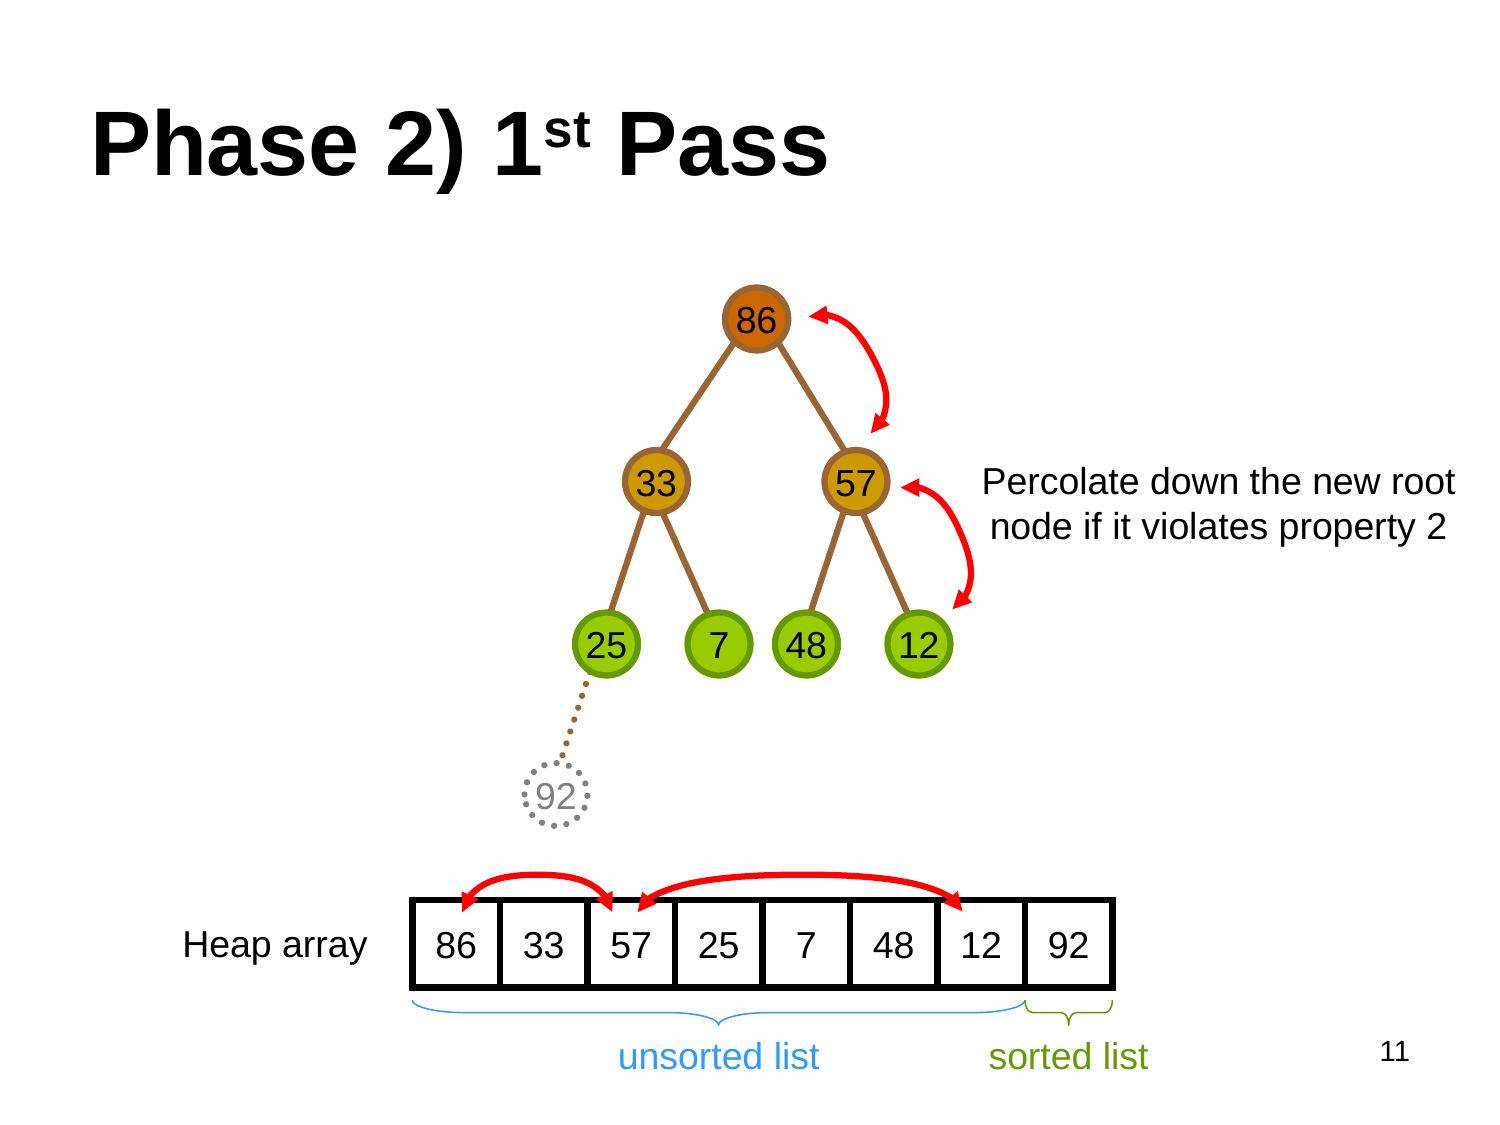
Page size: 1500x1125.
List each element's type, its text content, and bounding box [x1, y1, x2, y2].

text_box 7 [687, 612, 751, 676]
text_box [808, 307, 887, 434]
text_box Percolate down the new root node if it violates property 2 [949, 449, 1488, 555]
text_box 92 [524, 762, 588, 827]
text_box [1024, 1000, 1113, 1024]
text_box 33 [624, 450, 688, 514]
text_box 57 [824, 450, 888, 514]
text_box 48 [774, 612, 838, 676]
text_box 12 [887, 612, 951, 676]
text_box unsorted list [587, 1024, 850, 1085]
text_box [637, 874, 963, 913]
text_box 25 [674, 912, 762, 988]
text_box 48 [850, 912, 938, 988]
text_box [459, 874, 615, 913]
text_box Heap array [162, 912, 388, 973]
text_box 92 [1025, 899, 1113, 988]
text_box [900, 479, 971, 610]
slide_number 11 [1074, 1024, 1425, 1103]
text_box 33 [500, 912, 587, 988]
text_box 25 [575, 612, 639, 676]
text_box 12 [938, 899, 1025, 988]
text_box 57 [587, 899, 674, 988]
text_box 7 [762, 912, 850, 988]
title Phase 2) 1st Pass [75, 45, 1425, 233]
text_box sorted list [937, 1024, 1200, 1085]
text_box 86 [412, 899, 500, 988]
text_box 86 [724, 287, 789, 351]
text_box [412, 1000, 1025, 1023]
